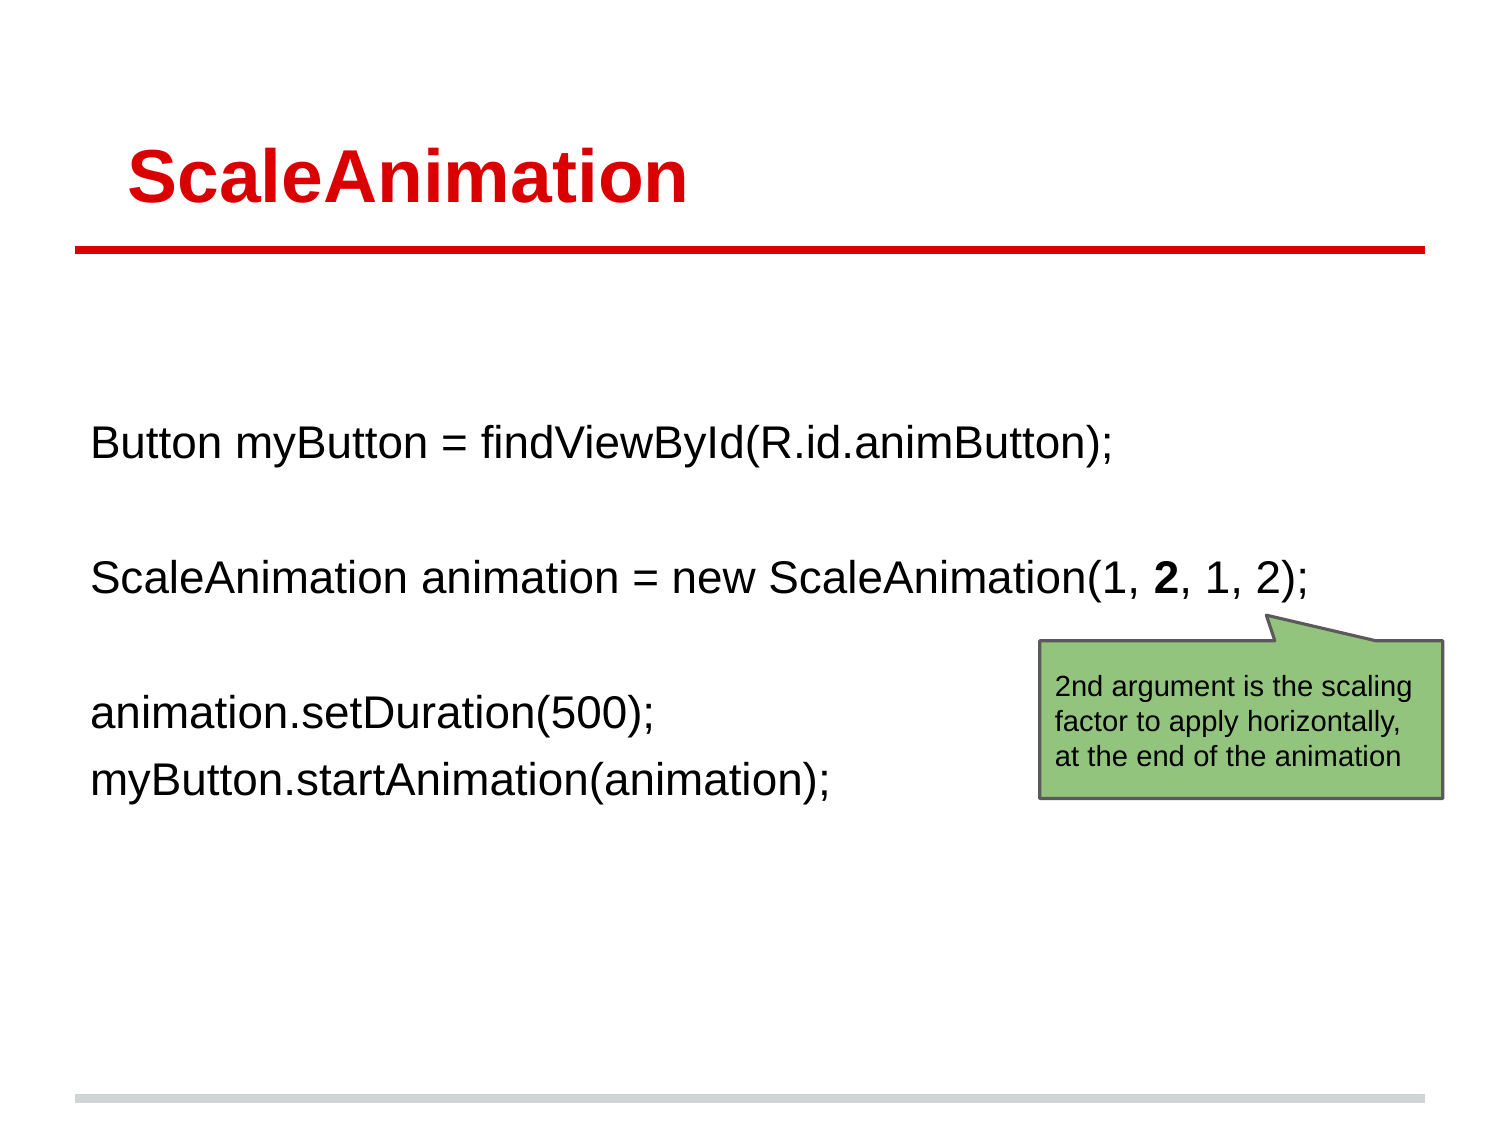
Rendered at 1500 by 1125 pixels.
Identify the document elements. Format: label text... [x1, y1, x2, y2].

list Button myButton = findViewById(R.id.animButton); ScaleAnimation animation = new ScaleAnimation(1, 2, 1, 2); animation.setDuration(500); myButton.startAnimation(animation); [75, 262, 1425, 1078]
title ScaleAnimation [75, 45, 1425, 233]
text_box 2nd argument is the scaling factor to apply horizontally, at the end of the animation [1039, 615, 1443, 799]
